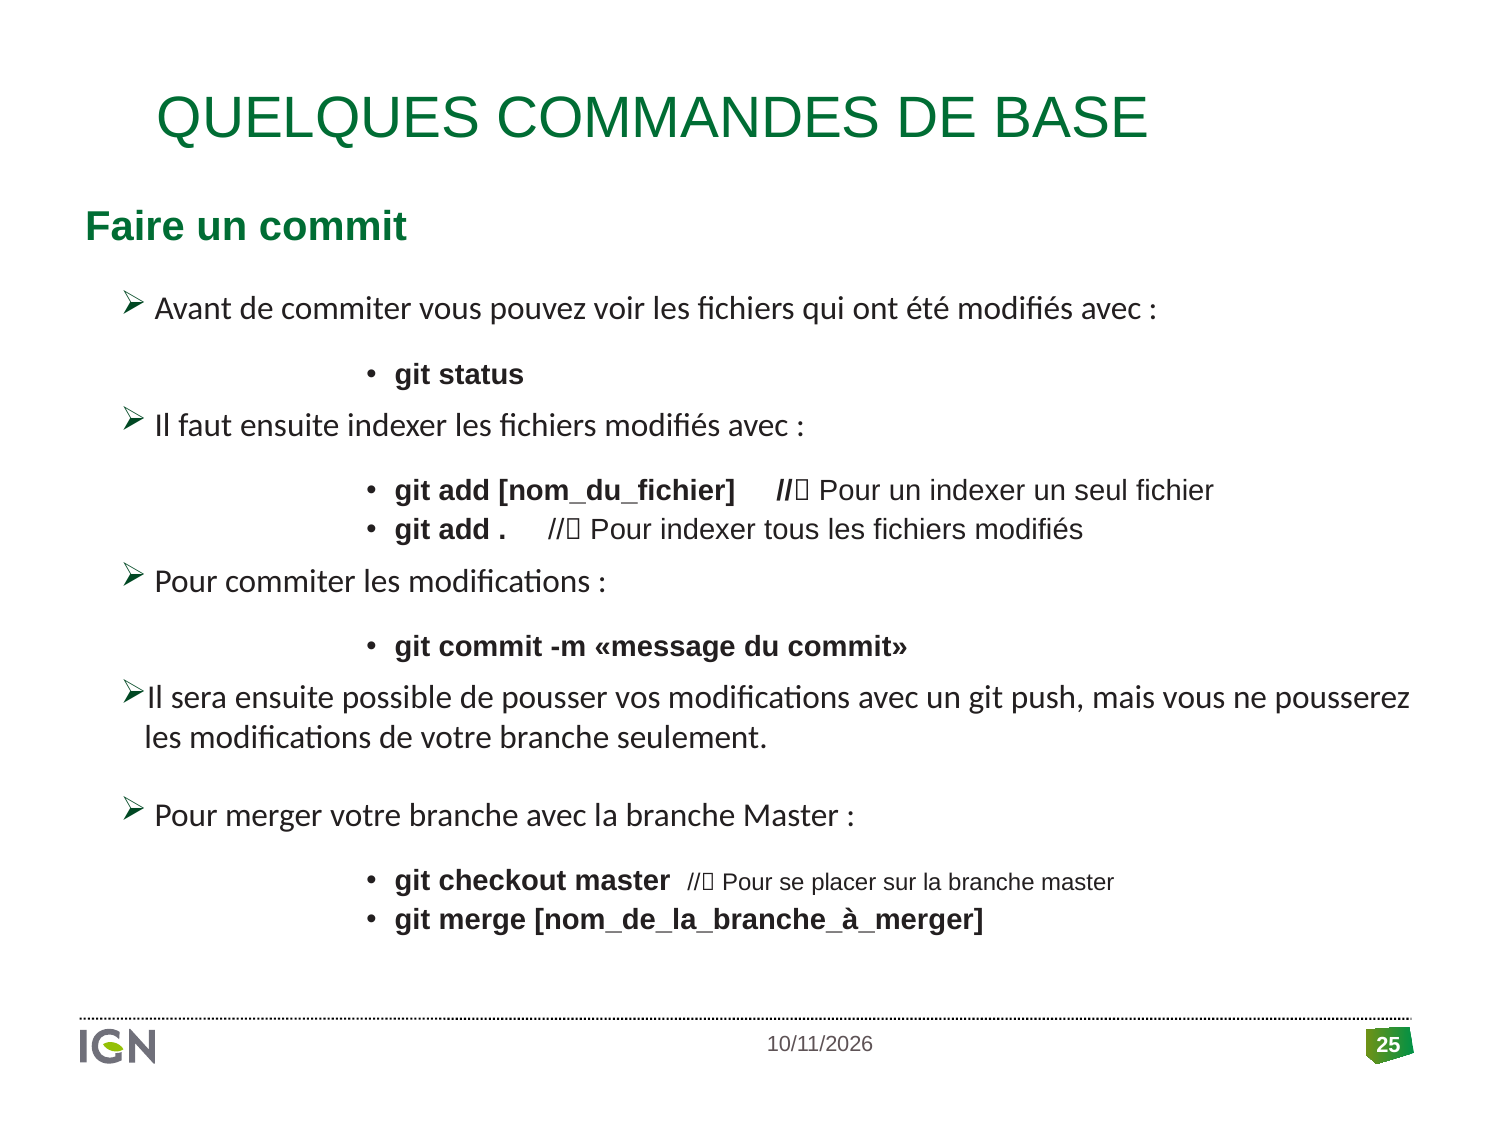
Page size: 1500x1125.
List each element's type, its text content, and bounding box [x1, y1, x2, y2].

text_box Faire un commit Avant de commiter vous pouvez voir les fichiers qui ont été modifiés avec : git status Il faut ensuite indexer les fichiers modifiés avec : git add [nom_du_fichier] // Pour un indexer un seul fichier git add . // Pour indexer tous les fichiers modifiés Pour commiter les modifications : git commit -m «message du commit» Il sera ensuite possible de pousser vos modifications avec un git push, mais vous ne pousserez les modifications de votre branche seulement. Pour merger votre branche avec la branche Master : git checkout master // Pour se placer sur la branche master git merge [nom_de_la_branche_à_merger] [67, 198, 1446, 996]
text_box Quelques commandes de base [142, 81, 1339, 141]
text_box 25 [1349, 1015, 1427, 1076]
text_box 23/03/2021 [749, 1025, 894, 1064]
